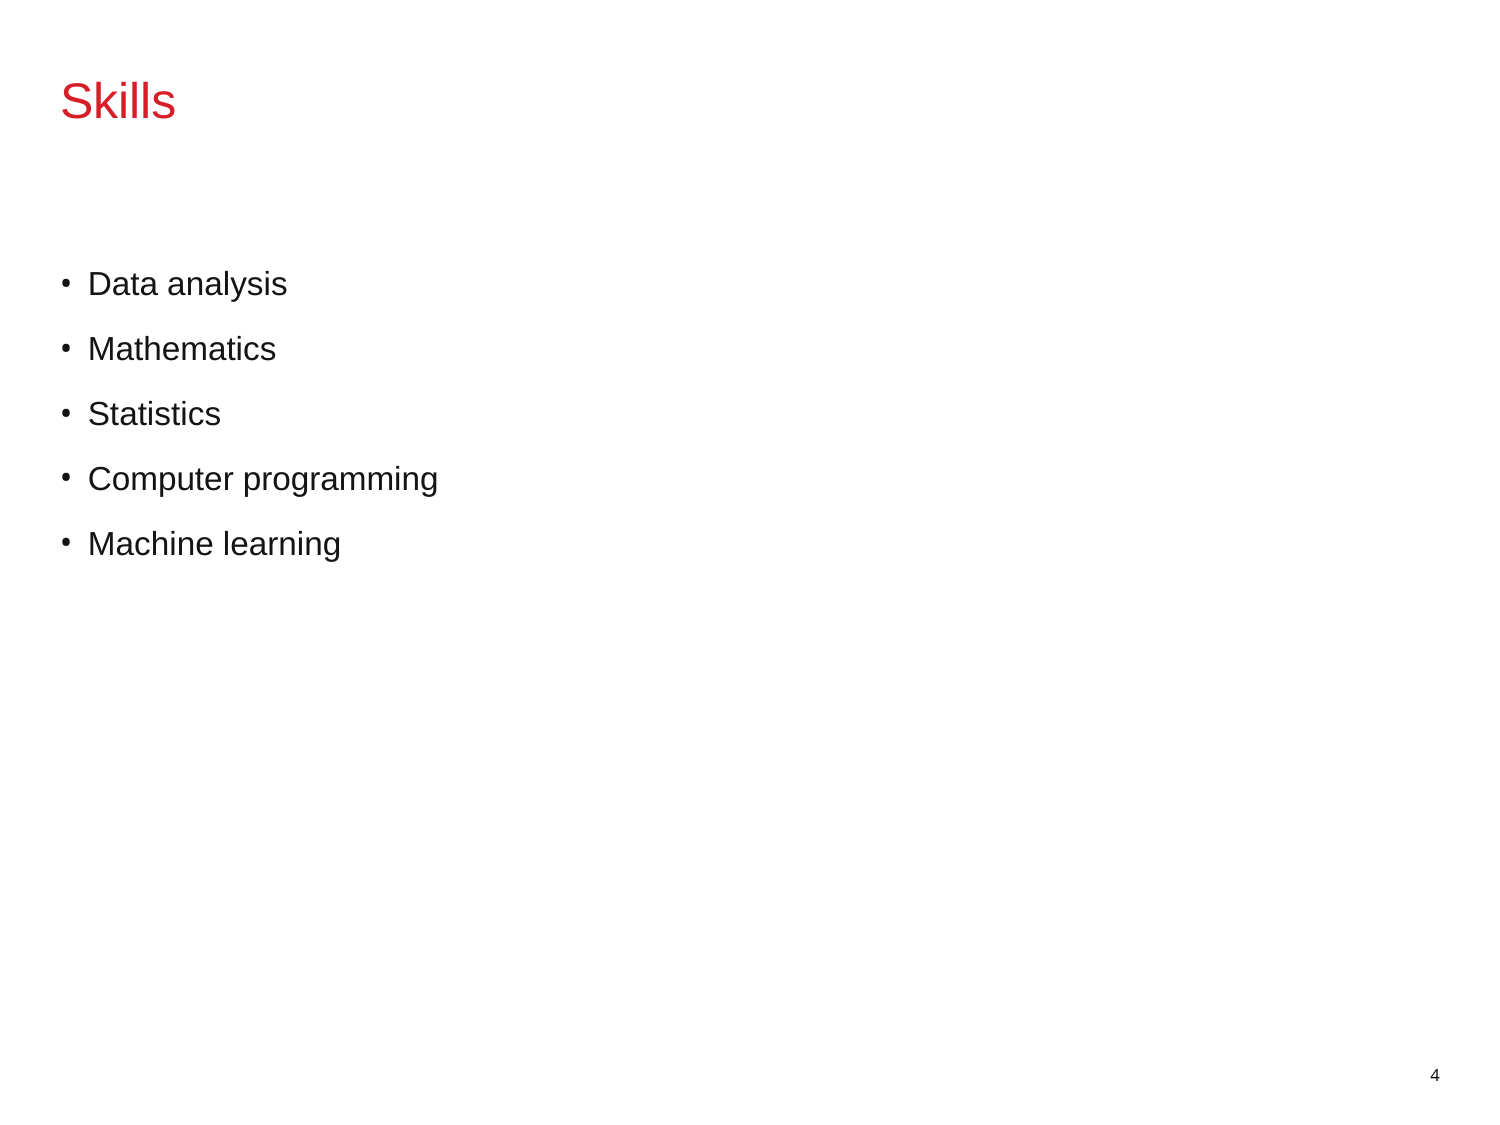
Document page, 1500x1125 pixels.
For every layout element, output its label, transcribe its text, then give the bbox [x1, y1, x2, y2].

slide_number 4 [1380, 1050, 1440, 1088]
title Skills [60, 75, 1440, 240]
list Data analysis Mathematics Statistics Computer programming Machine learning [59, 262, 1440, 1012]
